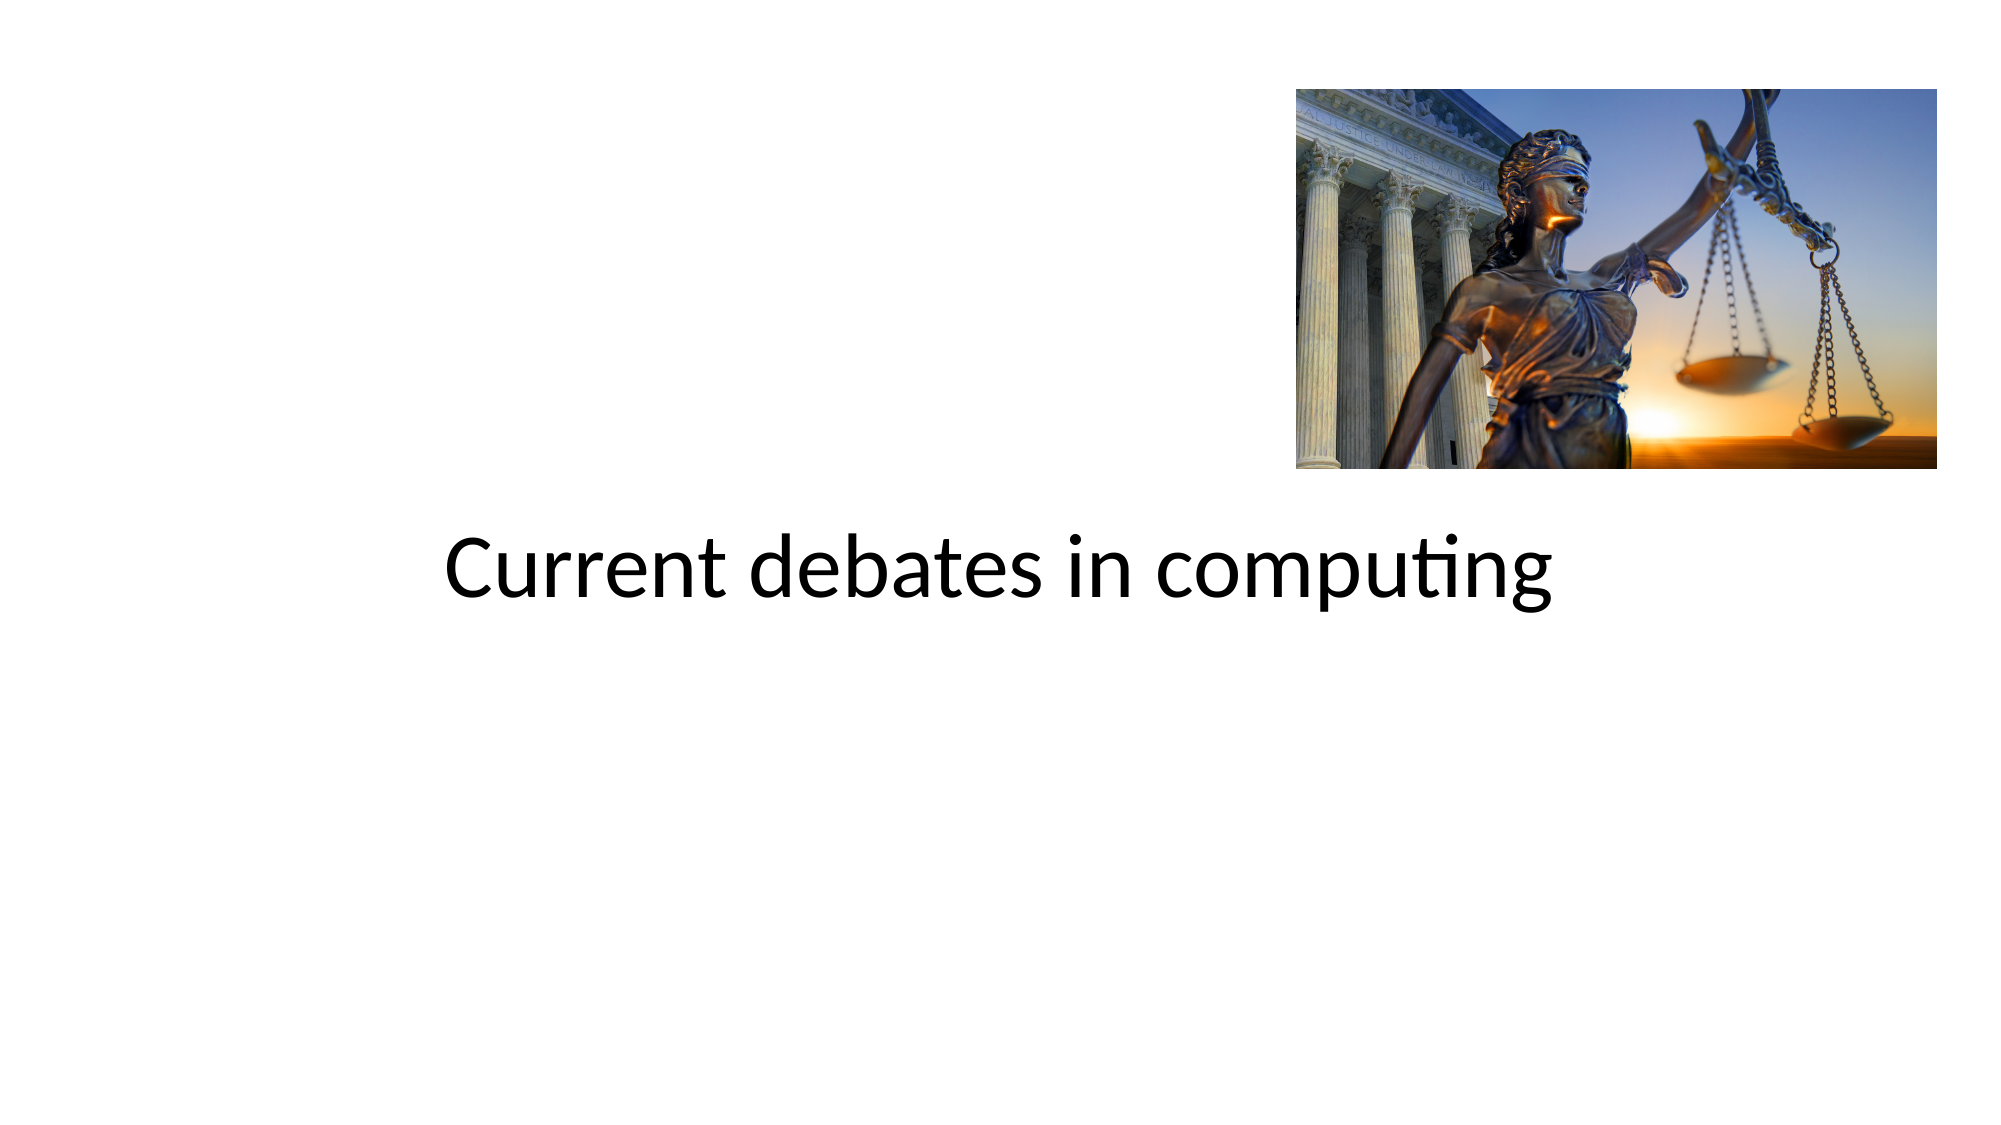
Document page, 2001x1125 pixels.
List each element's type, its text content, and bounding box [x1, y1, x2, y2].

picture [1296, 89, 1937, 469]
text_box Current debates in computing [429, 498, 1571, 623]
